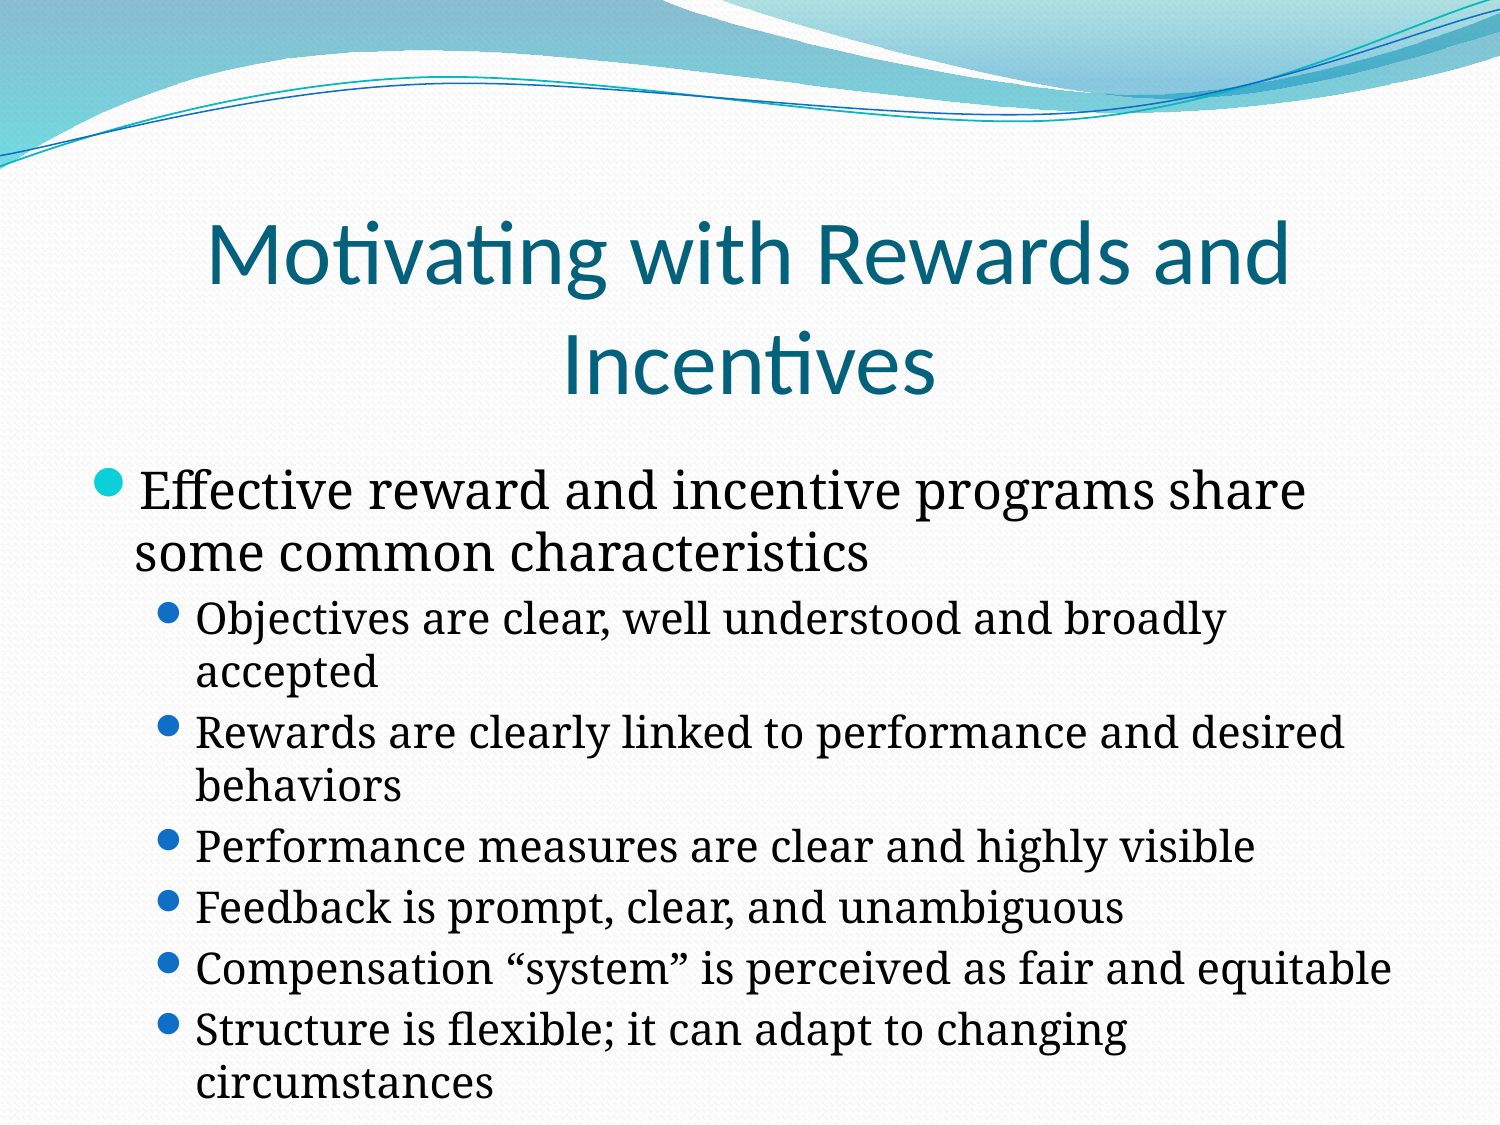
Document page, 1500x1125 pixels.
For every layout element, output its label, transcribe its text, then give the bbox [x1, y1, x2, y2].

list Effective reward and incentive programs share some common characteristics Objectives are clear, well understood and broadly accepted Rewards are clearly linked to performance and desired behaviors Performance measures are clear and highly visible Feedback is prompt, clear, and unambiguous Compensation “system” is perceived as fair and equitable Structure is flexible; it can adapt to changing circumstances [74, 449, 1425, 1013]
title Motivating with Rewards and Incentives [74, 224, 1426, 413]
